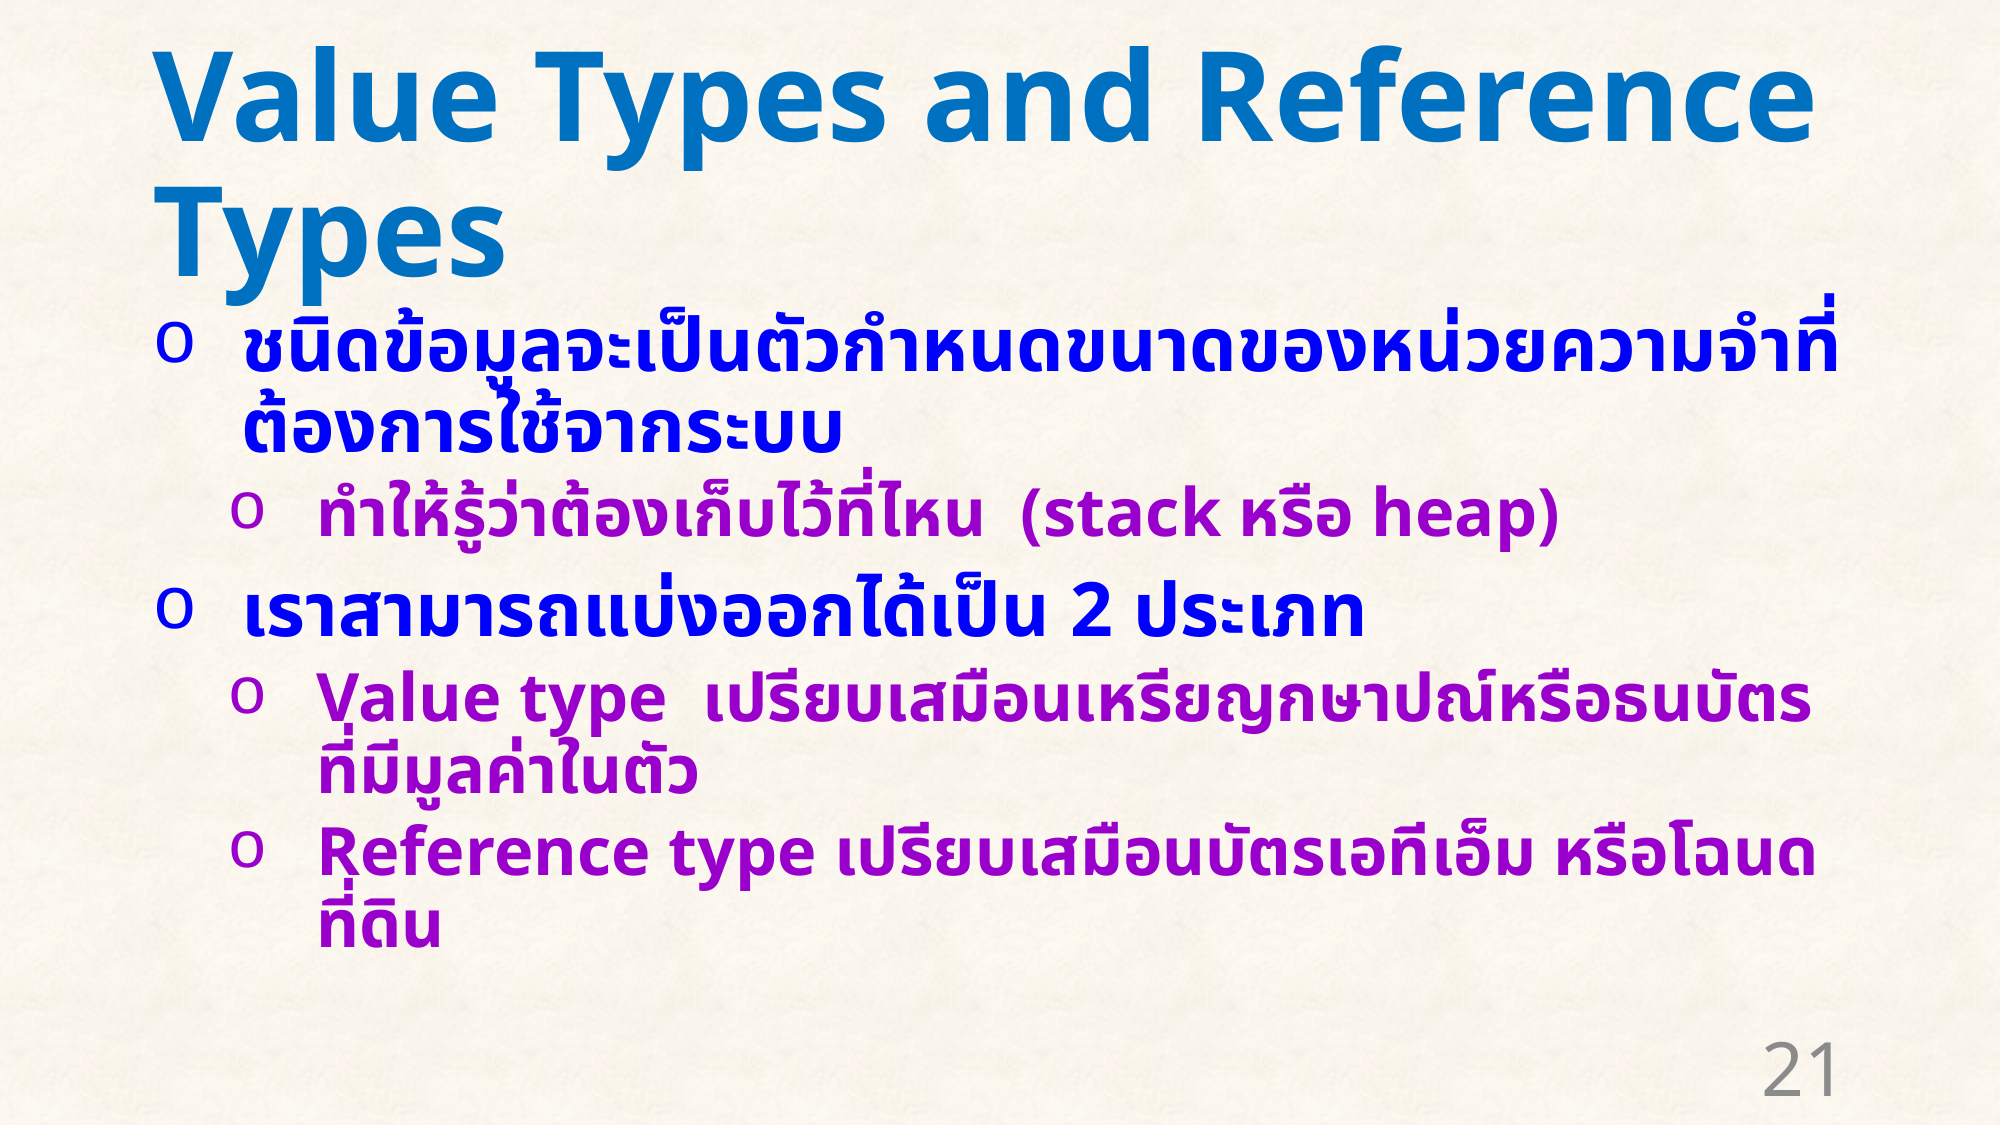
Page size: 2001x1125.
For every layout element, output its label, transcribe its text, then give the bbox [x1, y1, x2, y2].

title Value Types and Reference Types [137, 59, 1863, 278]
list ชนิดข้อมูลจะเป็นตัวกำหนดขนาดของหน่วยความจำที่ต้องการใช้จากระบบ ทำให้รู้ว่าต้องเก็บไว้ที่ไหน (stack หรือ heap) เราสามารถแบ่งออกได้เป็น 2 ประเภท Value type เปรียบเสมือนเหรียญกษาปณ์หรือธนบัตร ที่มีมูลค่าในตัว Reference type เปรียบเสมือนบัตรเอทีเอ็ม หรือโฉนดที่ดิน [137, 299, 1863, 1014]
slide_number 21 [1412, 1042, 1863, 1103]
